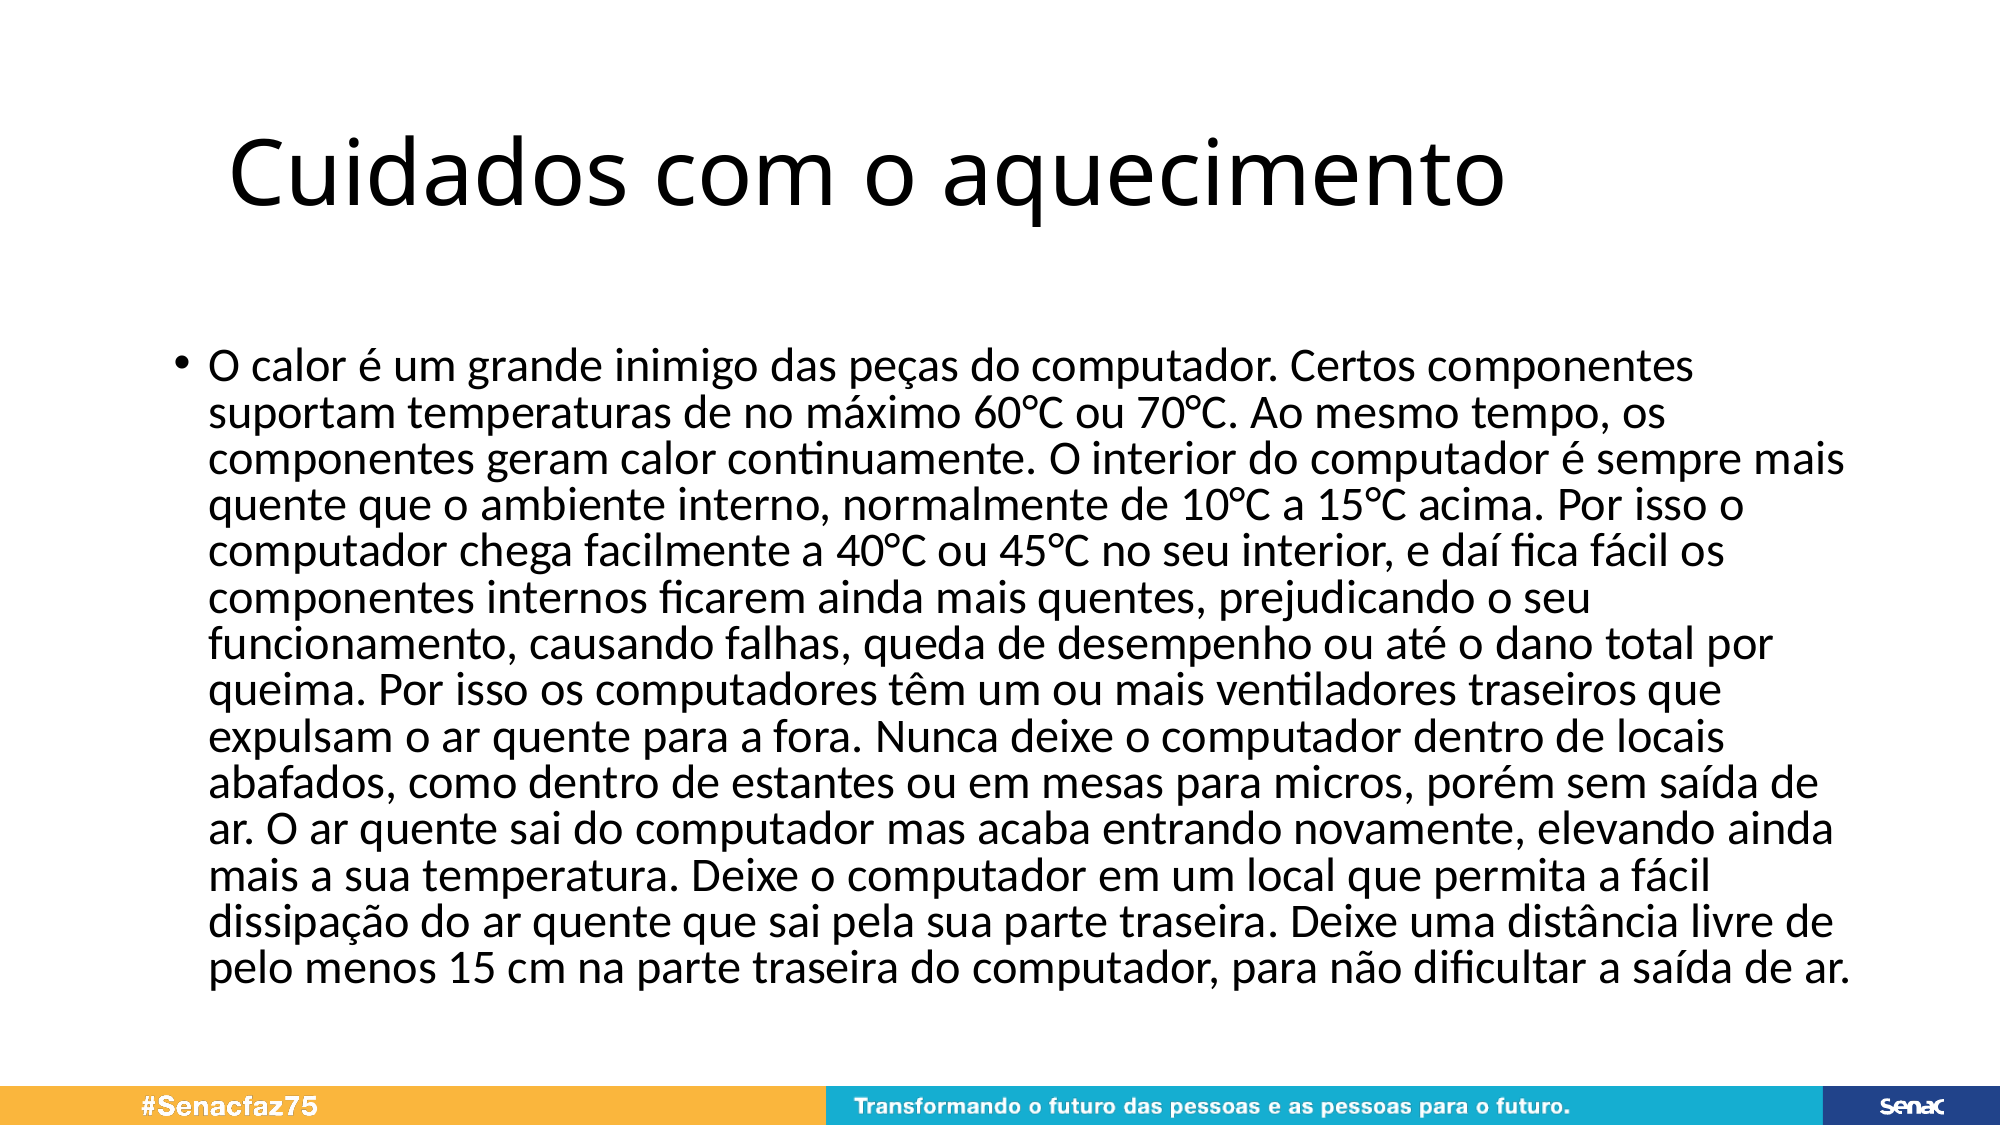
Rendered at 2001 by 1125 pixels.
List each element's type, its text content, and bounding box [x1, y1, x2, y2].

title Cuidados com o aquecimento [212, 59, 1830, 278]
list O calor é um grande inimigo das peças do computador. Certos componentes suportam temperaturas de no máximo 60°C ou 70°C. Ao mesmo tempo, os componentes geram calor continuamente. O interior do computador é sempre mais quente que o ambiente interno, normalmente de 10°C a 15°C acima. Por isso o computador chega facilmente a 40°C ou 45°C no seu interior, e daí fica fácil os componentes internos ficarem ainda mais quentes, prejudicando o seu funcionamento, causando falhas, queda de desempenho ou até o dano total por queima. Por isso os computadores têm um ou mais ventiladores traseiros que expulsam o ar quente para a fora. Nunca deixe o computador dentro de locais abafados, como dentro de estantes ou em mesas para micros, porém sem saída de ar. O ar quente sai do computador mas acaba entrando novamente, elevando ainda mais a sua temperatura. Deixe o computador em um local que permita a fácil dissipação do ar quente que sai pela sua parte traseira. Deixe uma distância livre de pelo menos 15 cm na parte traseira do computador, para não dificultar a saída de ar. [158, 337, 1884, 1051]
picture [0, 1078, 2000, 1125]
